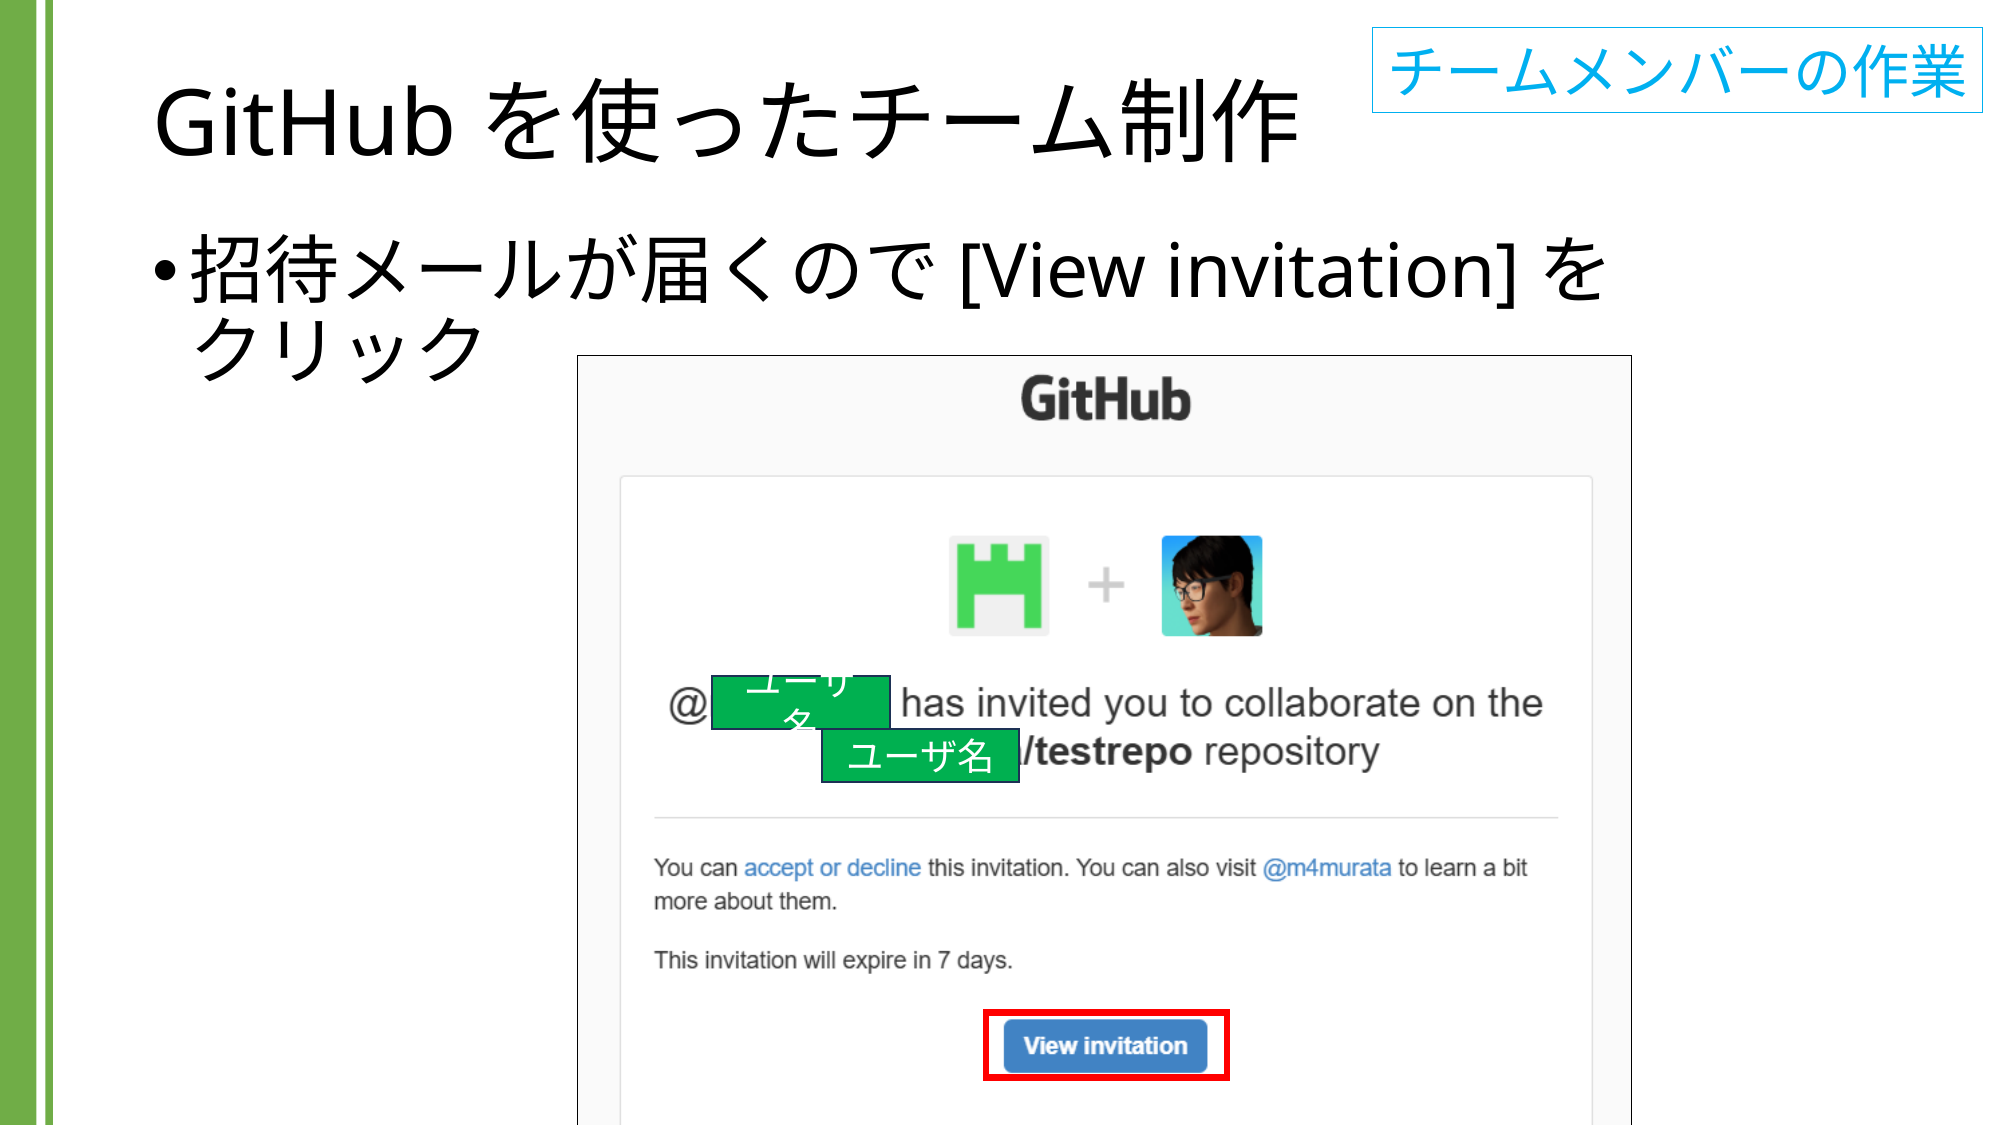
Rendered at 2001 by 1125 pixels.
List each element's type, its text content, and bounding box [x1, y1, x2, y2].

text_box 招待メールが届くので[View invitation]を クリック [137, 225, 1863, 1043]
picture [577, 355, 1632, 1125]
text_box チームメンバーの作業 [1372, 27, 1983, 113]
title GitHubを使ったチーム制作 [137, 59, 1863, 191]
